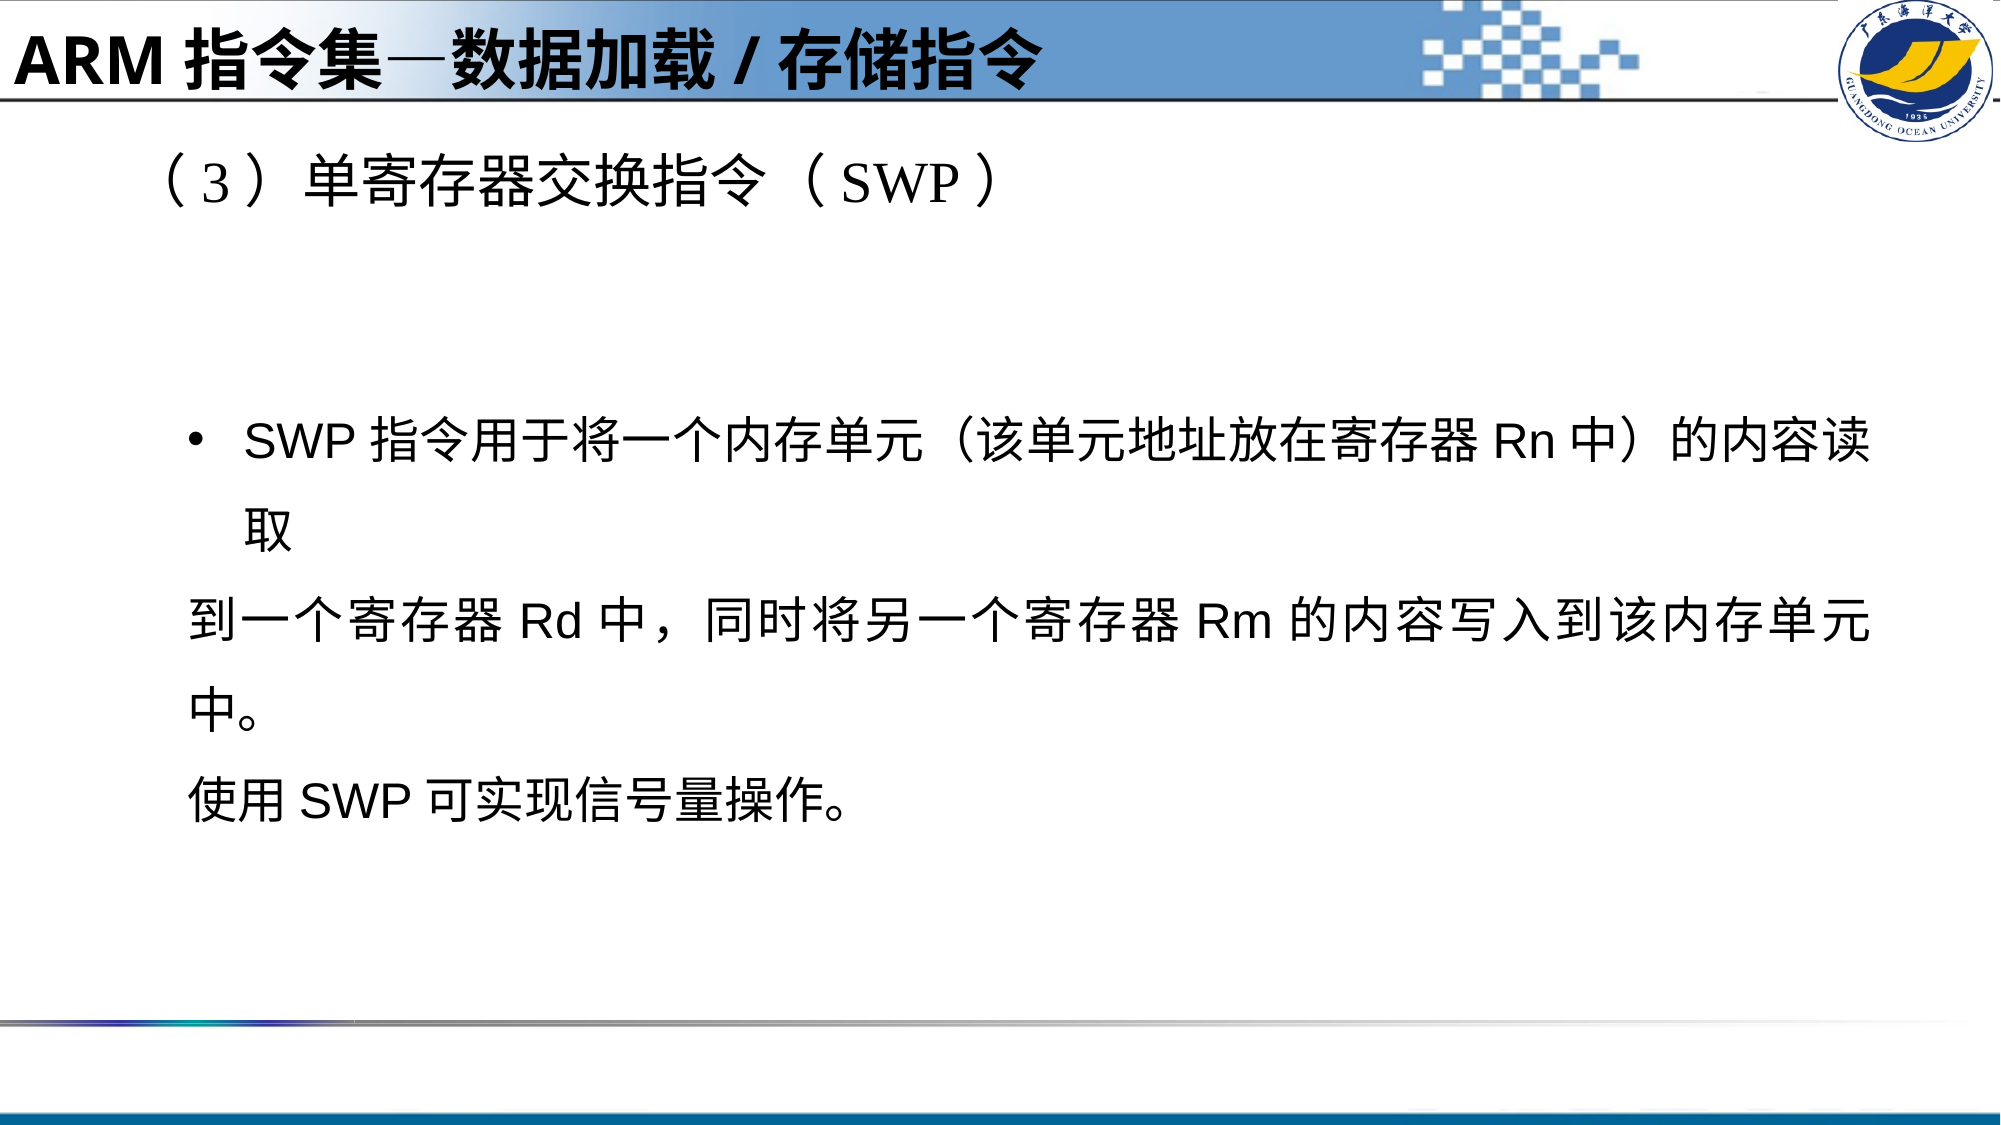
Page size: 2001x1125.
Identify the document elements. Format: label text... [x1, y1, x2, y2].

slide_number [0, 1022, 229, 1099]
picture [0, 0, 2001, 1115]
text_box ARM指令集—数据加载/存储指令 [0, 3, 1485, 113]
text_box SWP指令用于将一个内存单元（该单元地址放在寄存器Rn中）的内容读取 到一个寄存器Rd中，同时将另一个寄存器Rm的内容写入到该内存单元中。 使用SWP可实现信号量操作。 [172, 370, 1886, 656]
text_box （3）单寄存器交换指令（SWP） [113, 116, 1352, 242]
